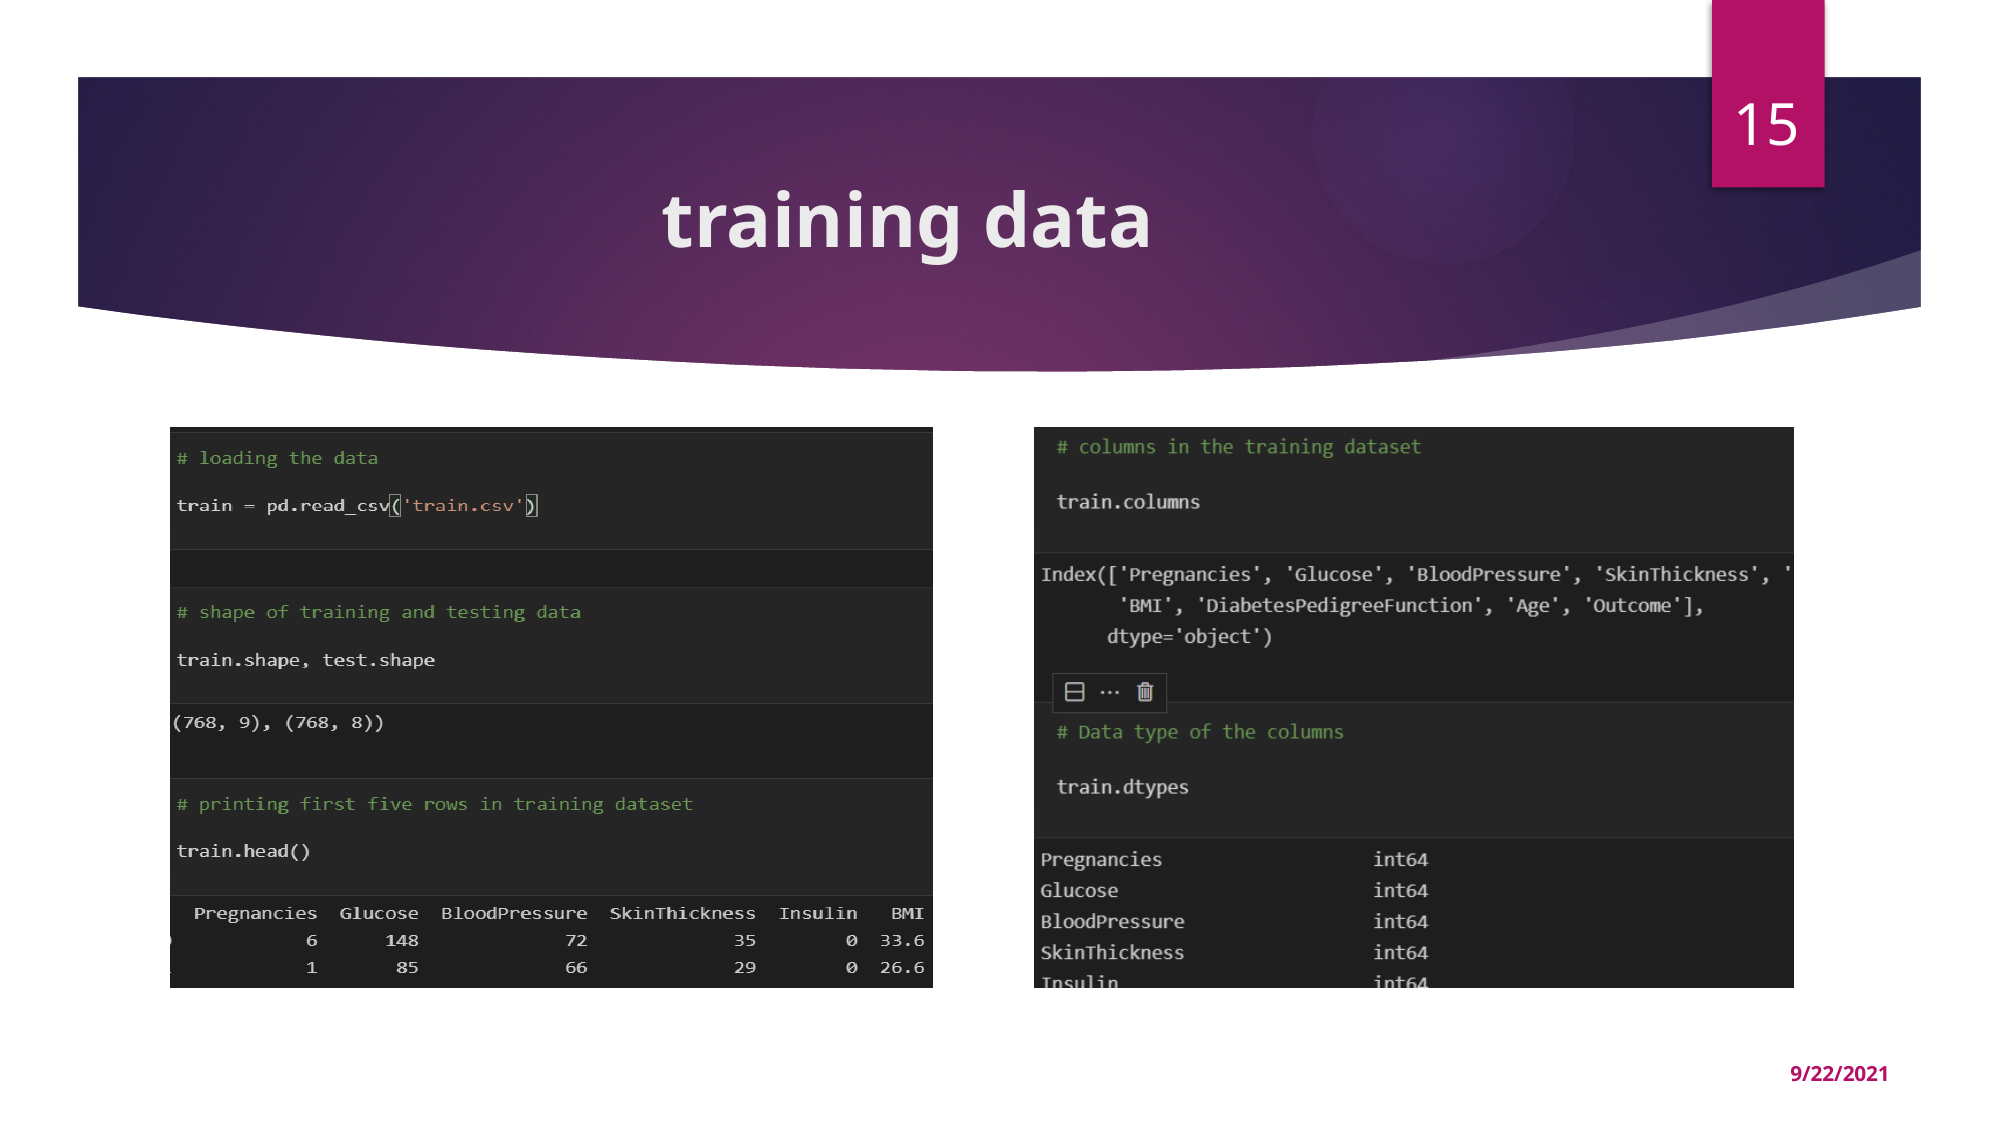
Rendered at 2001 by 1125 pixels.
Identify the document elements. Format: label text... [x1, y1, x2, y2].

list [169, 426, 933, 988]
title training data [189, 159, 1627, 276]
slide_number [1747, 1048, 1911, 1099]
slide_number 15 [1698, 48, 1836, 175]
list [1034, 426, 1794, 988]
